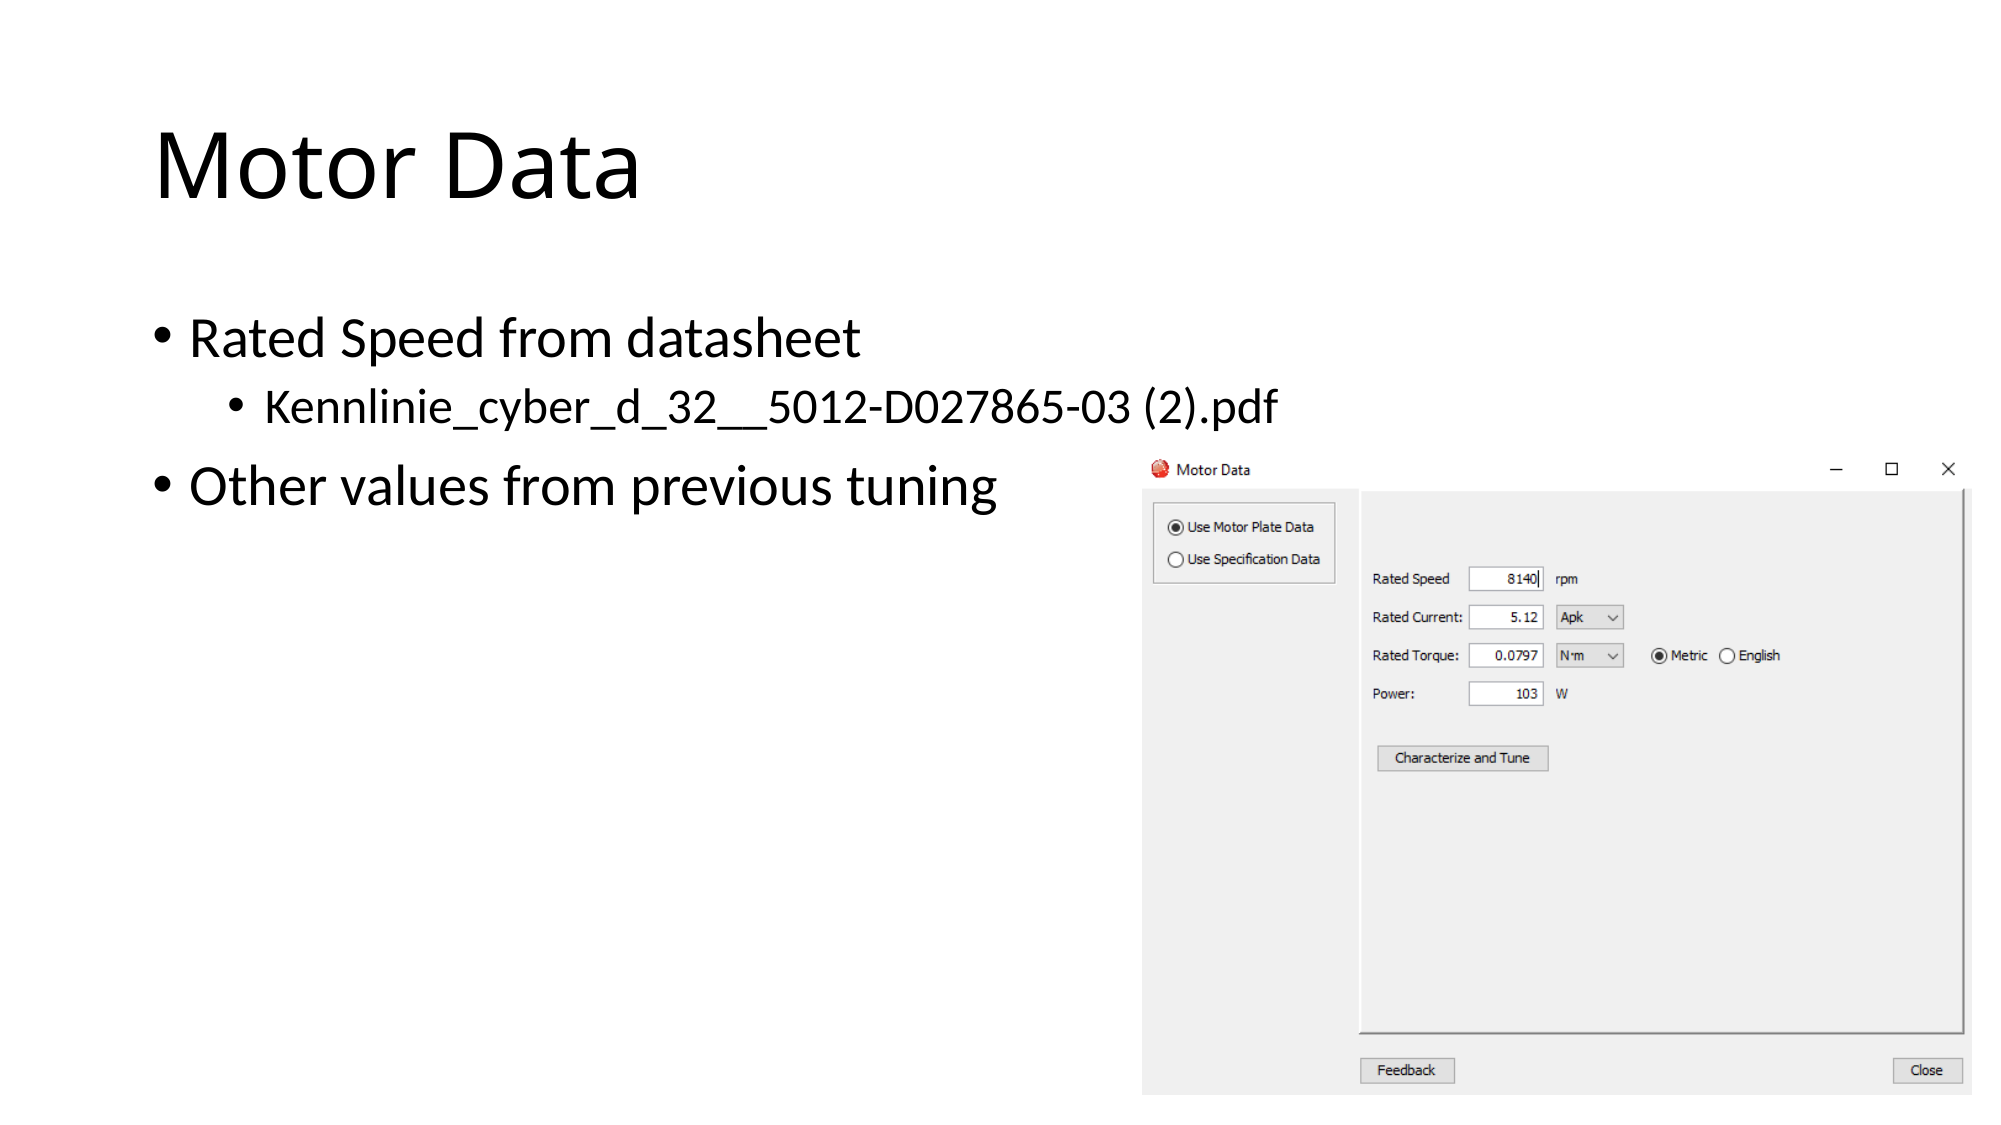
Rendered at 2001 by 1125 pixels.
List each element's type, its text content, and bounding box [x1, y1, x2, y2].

list Rated Speed from datasheet Kennlinie_cyber_d_32__5012-D027865-03 (2).pdf Other values from previous tuning [137, 299, 1863, 1014]
title Motor Data [137, 59, 1863, 278]
picture [1142, 453, 1972, 1095]
